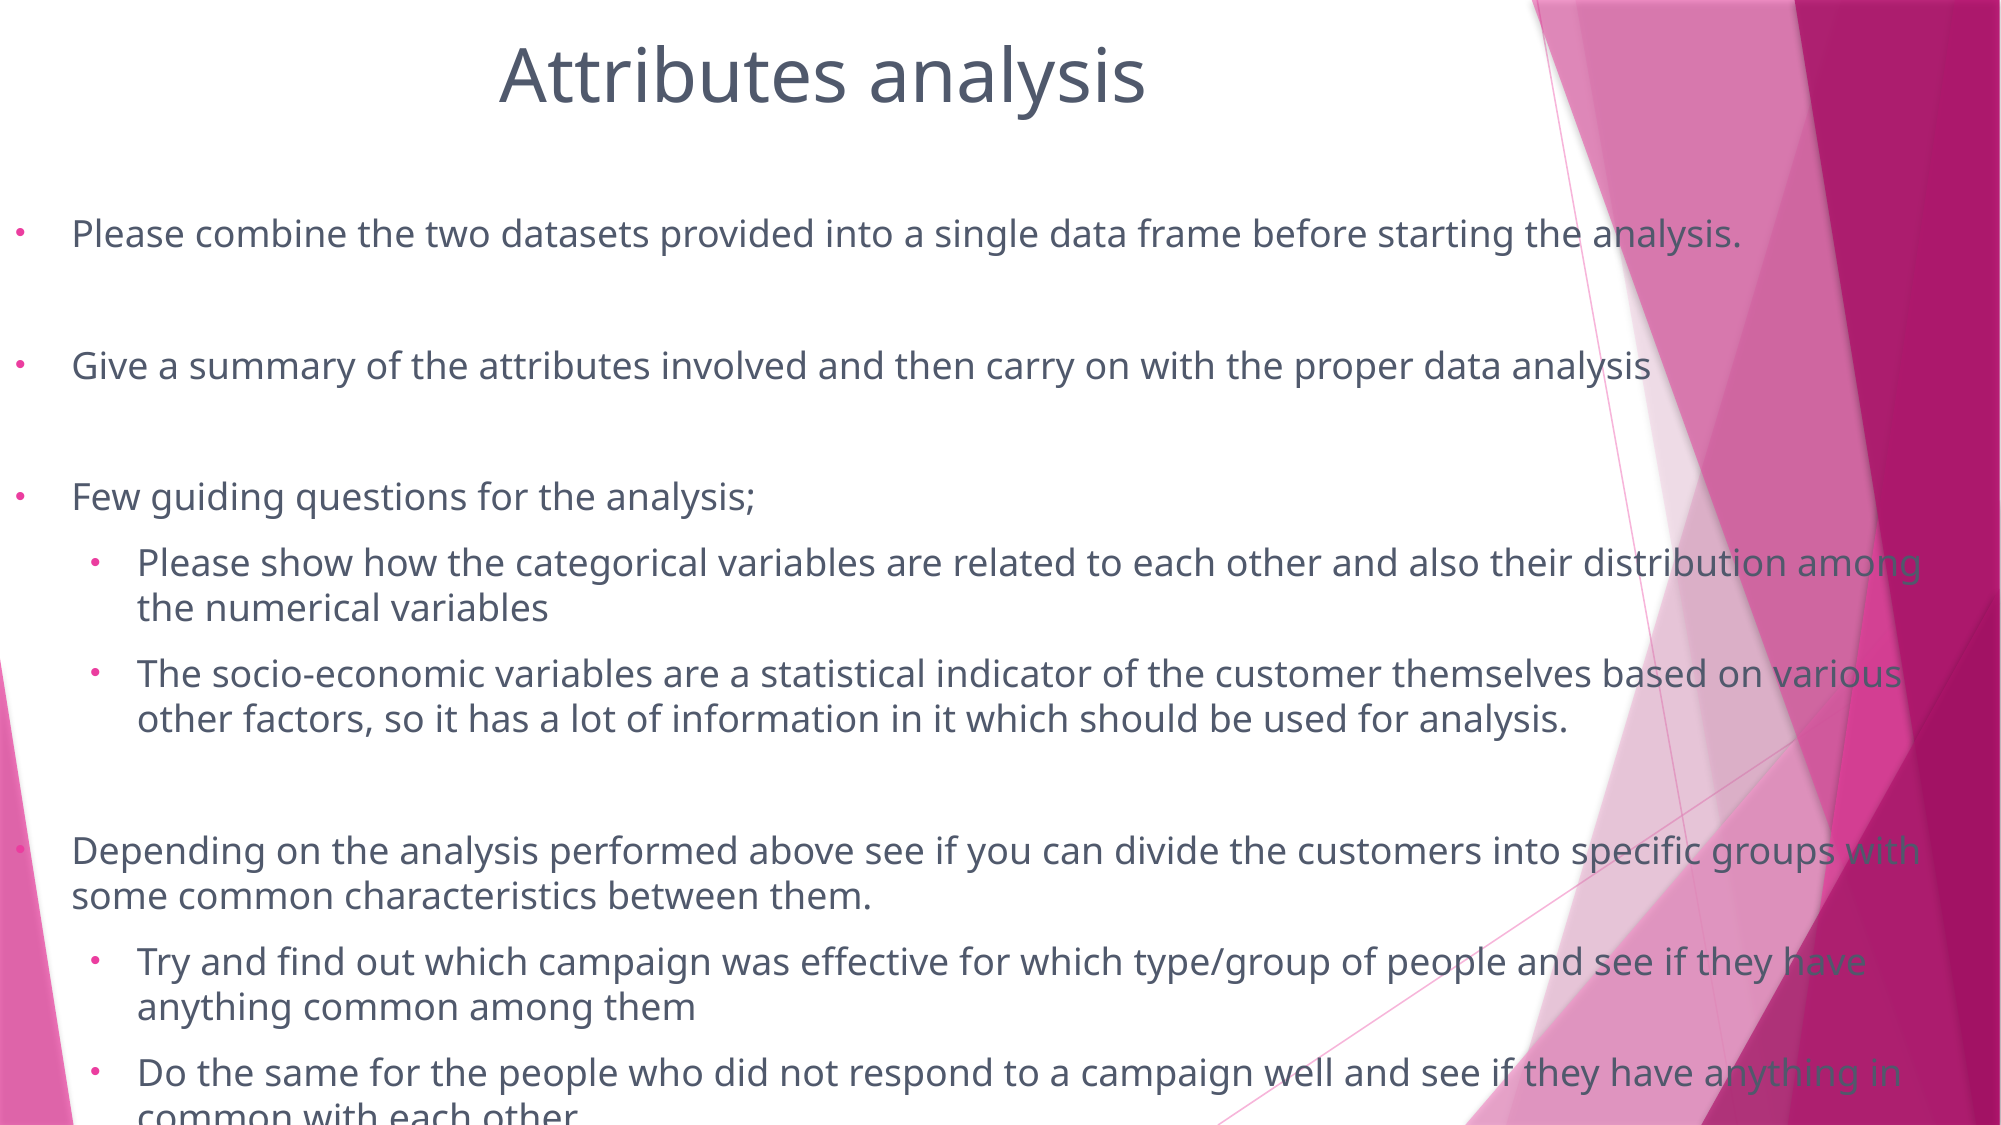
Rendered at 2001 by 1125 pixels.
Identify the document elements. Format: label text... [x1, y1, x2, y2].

title Attributes analysis [484, 20, 1370, 202]
list Please combine the two datasets provided into a single data frame before starting the analysis. Give a summary of the attributes involved and then carry on with the proper data analysis Few guiding questions for the analysis; Please show how the categorical variables are related to each other and also their distribution among the numerical variables The socio-economic variables are a statistical indicator of the customer themselves based on various other factors, so it has a lot of information in it which should be used for analysis. Depending on the analysis performed above see if you can divide the customers into specific groups with some common characteristics between them. Try and find out which campaign was effective for which type/group of people and see if they have anything common among them Do the same for the people who did not respond to a campaign well and see if they have anything in common with each other. [0, 202, 2000, 1125]
